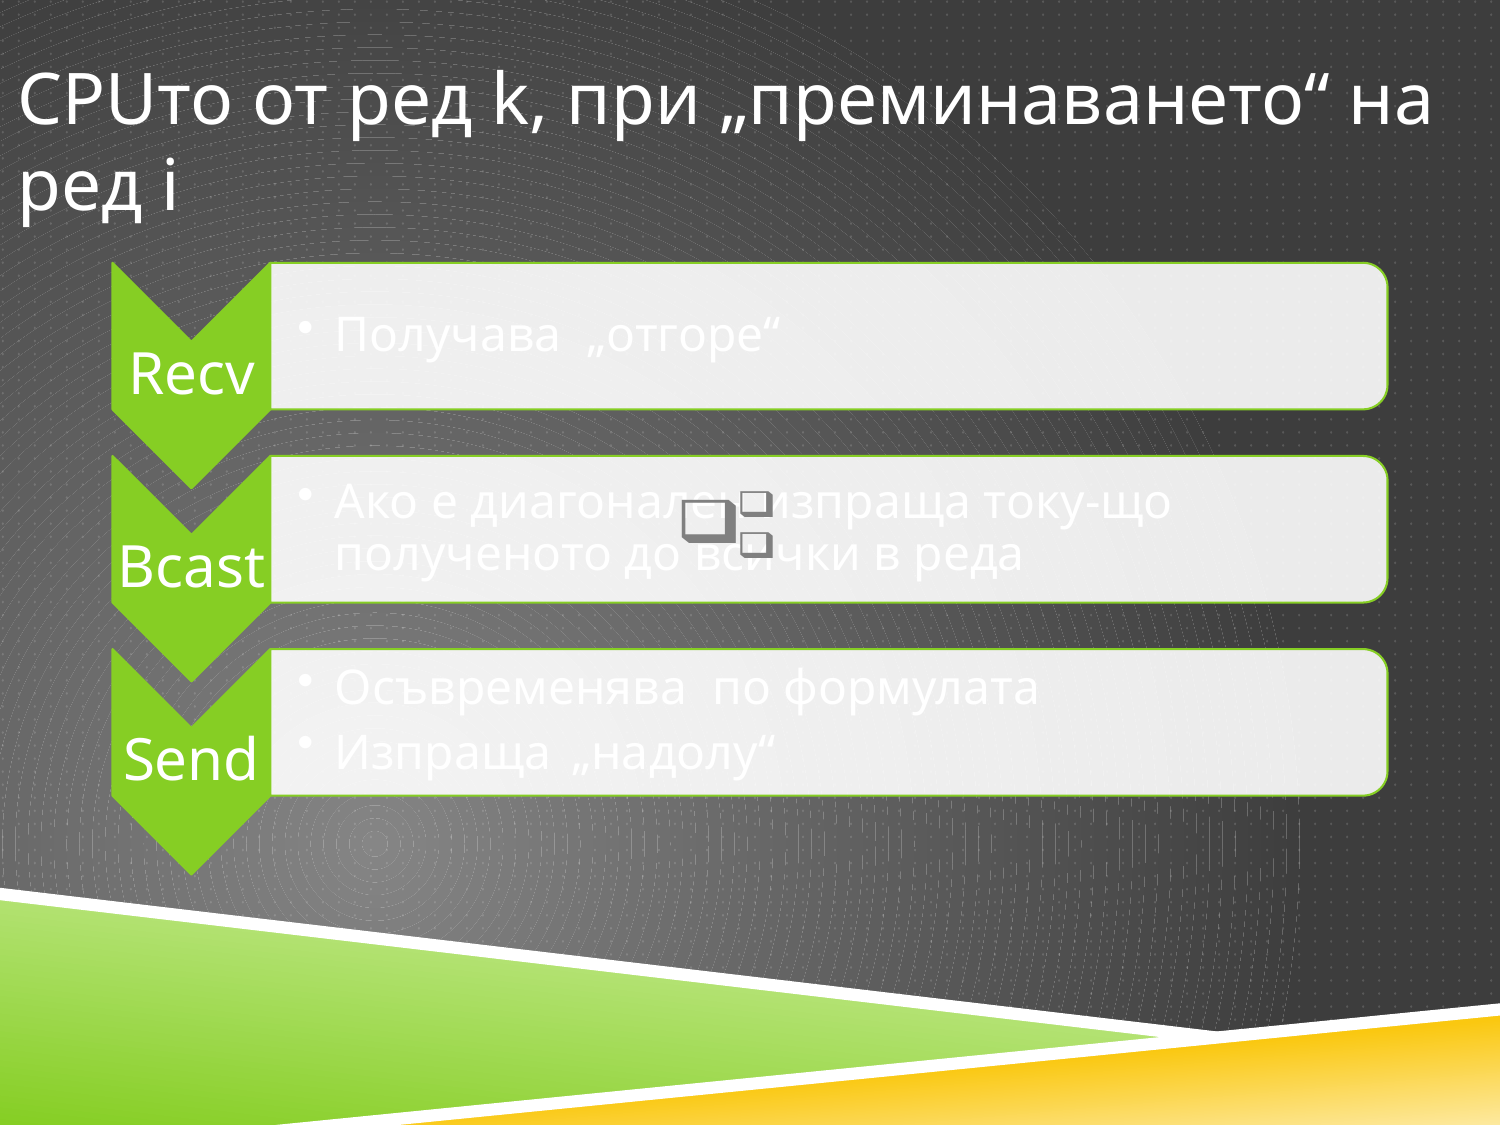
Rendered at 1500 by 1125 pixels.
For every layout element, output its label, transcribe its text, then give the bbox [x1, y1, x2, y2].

title CPUто от ред k, при „преминаването“ на ред i [17, 45, 1459, 233]
